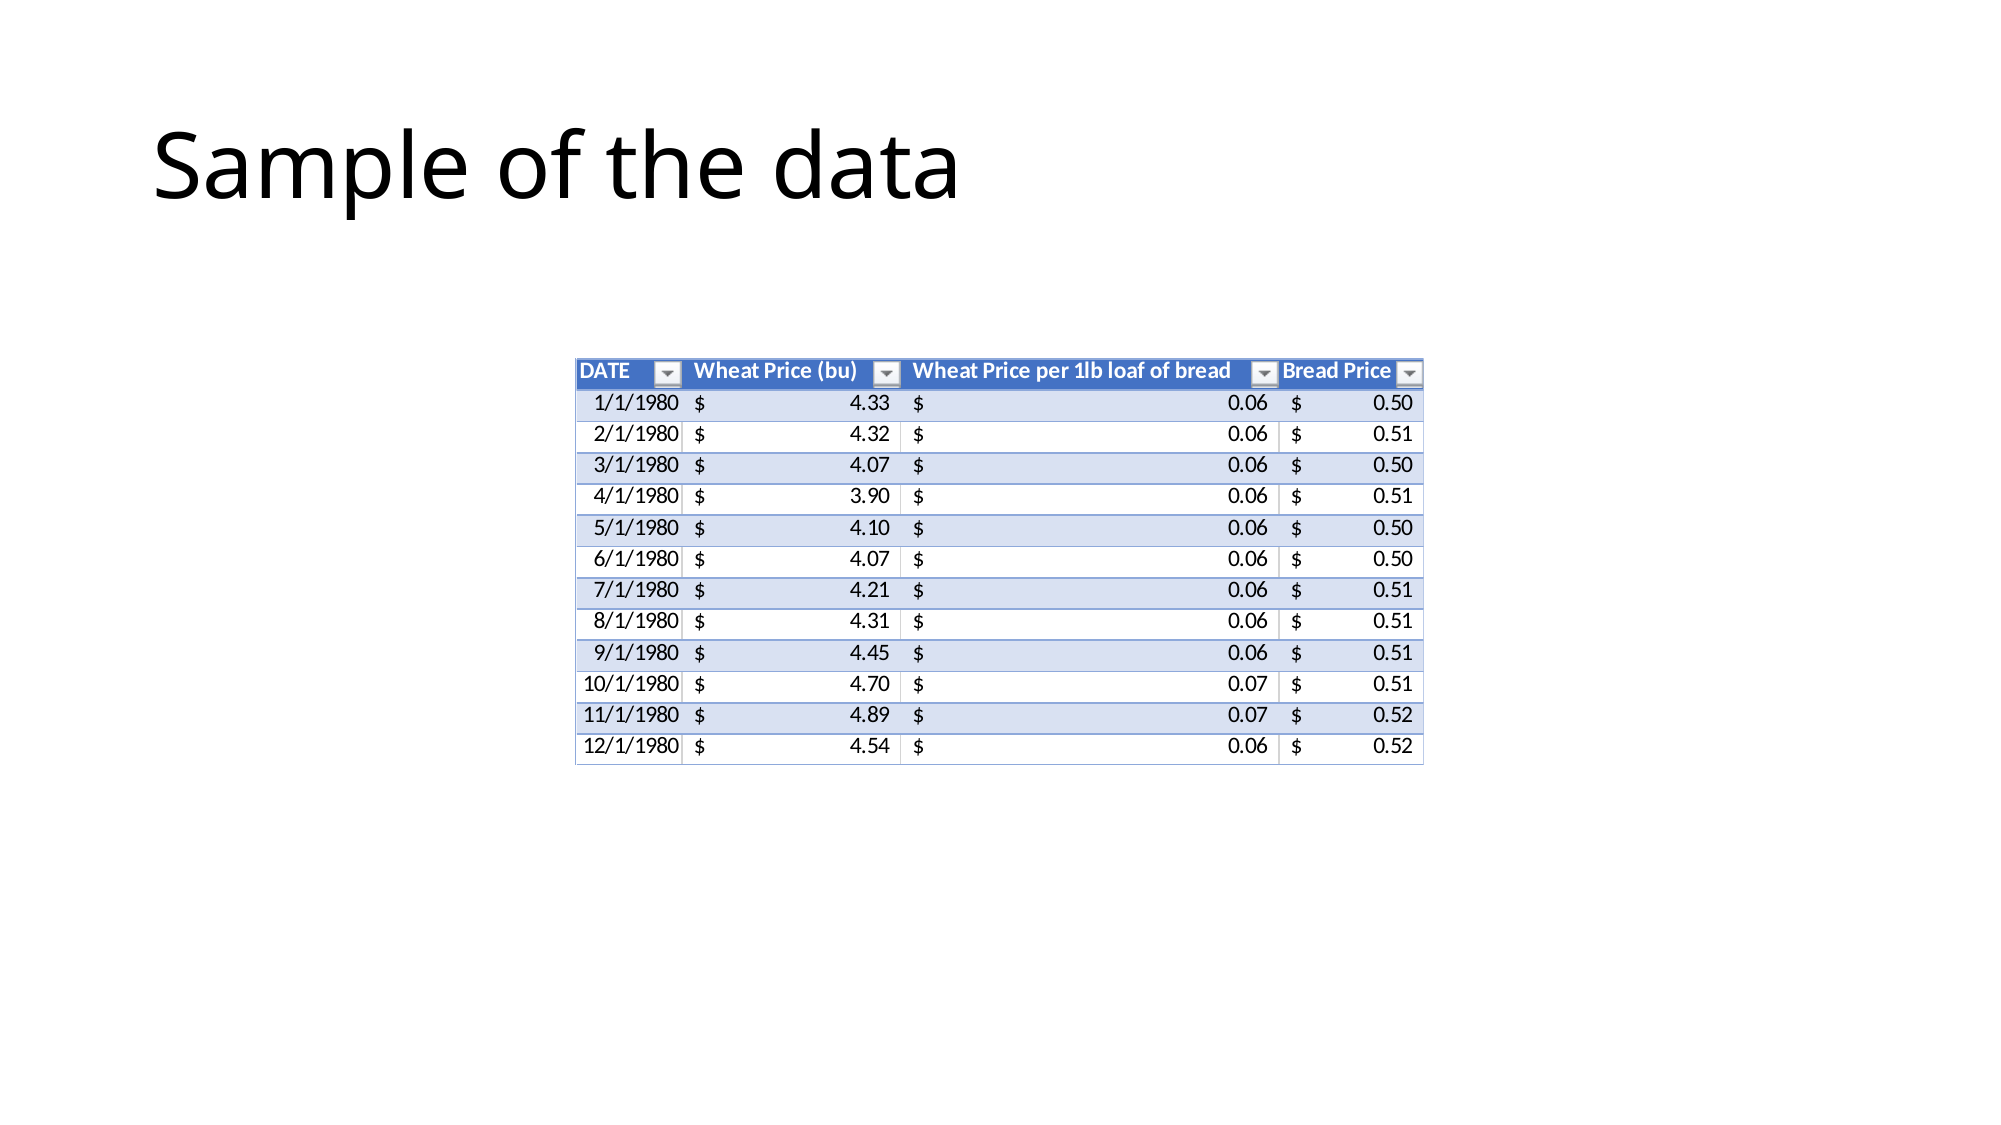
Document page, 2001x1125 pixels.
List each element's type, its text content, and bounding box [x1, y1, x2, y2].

title Sample of the data [137, 59, 1863, 278]
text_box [574, 358, 1425, 767]
